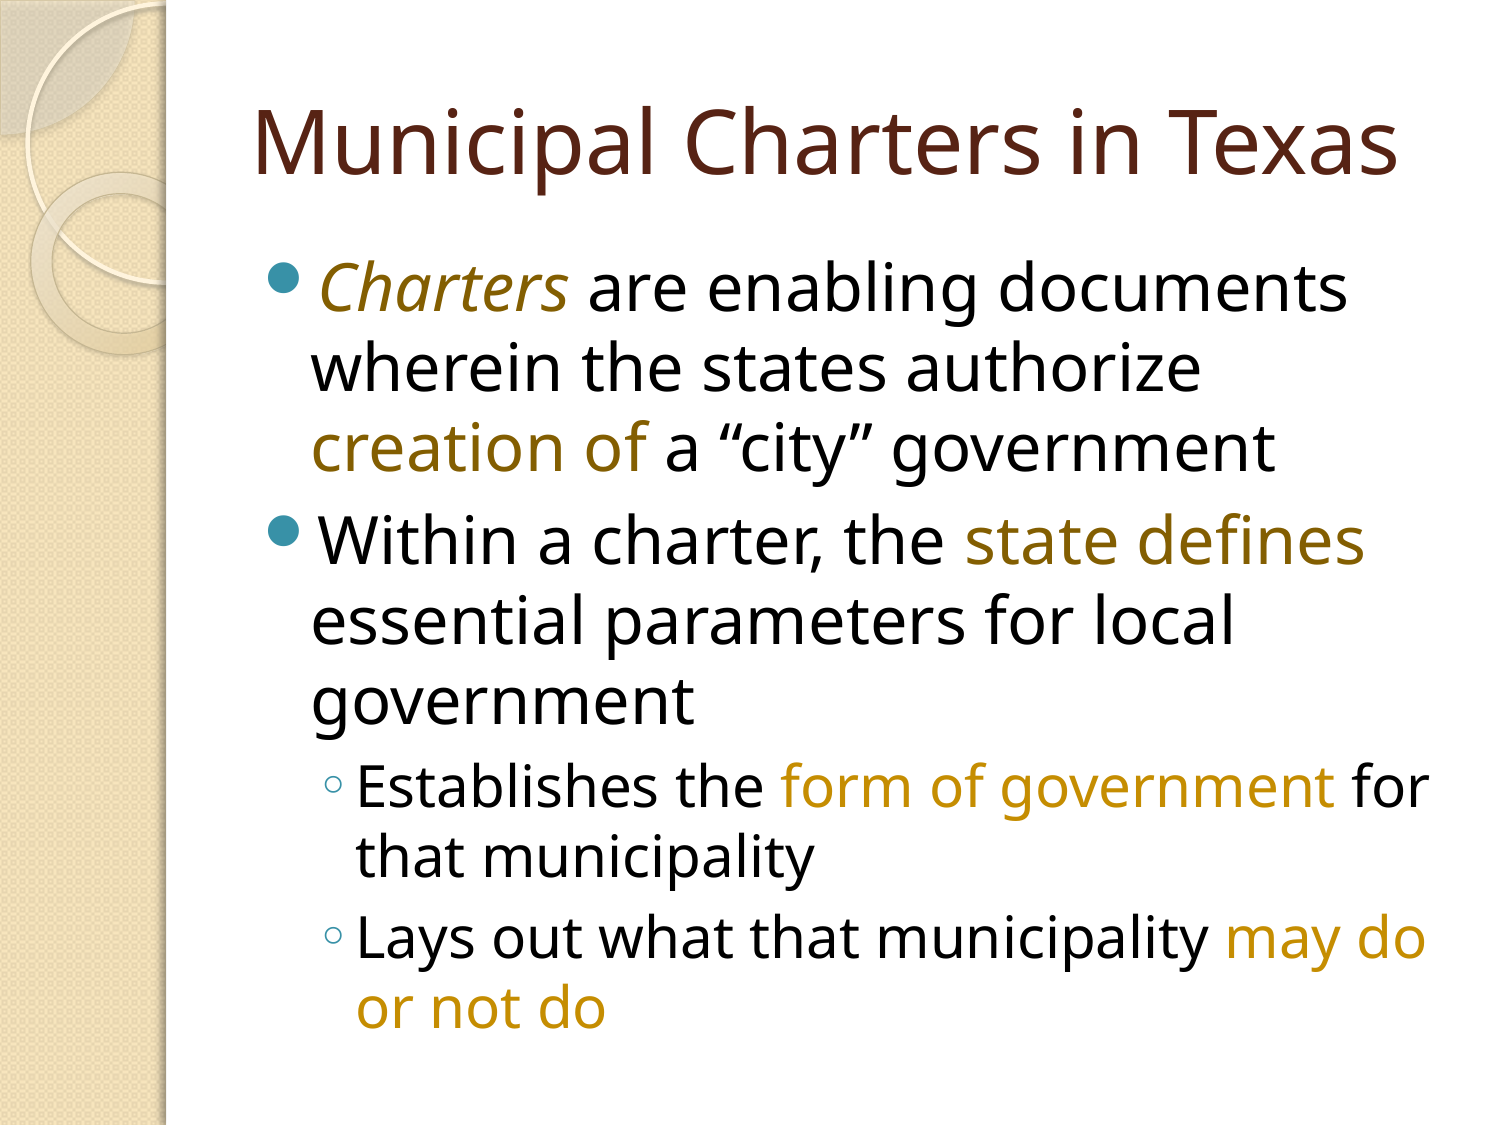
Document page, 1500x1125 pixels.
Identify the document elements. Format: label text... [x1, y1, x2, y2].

list Charters are enabling documents wherein the states authorize creation of a “city” government Within a charter, the state defines essential parameters for local government Establishes the form of government for that municipality Lays out what that municipality may do or not do [235, 237, 1466, 1125]
title Municipal Charters in Texas [235, 45, 1466, 233]
